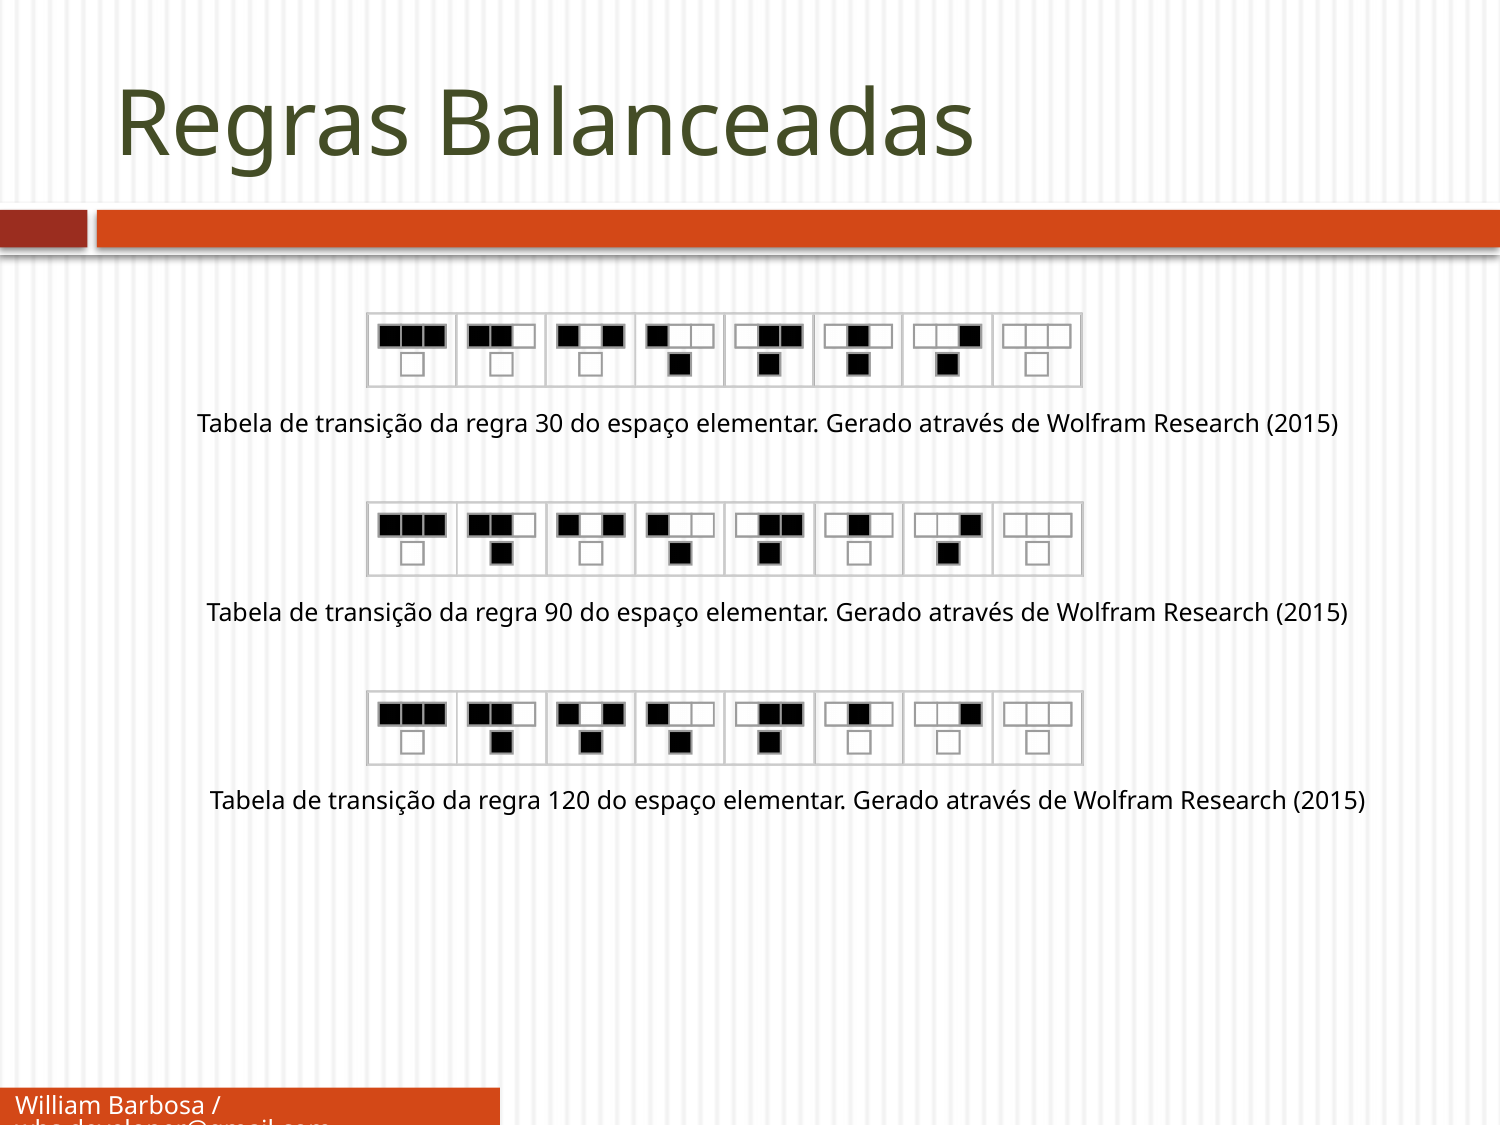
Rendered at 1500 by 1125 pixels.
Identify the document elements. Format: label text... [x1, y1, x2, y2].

text_box Tabela de transição da regra 120 do espaço elementar. Gerado através de Wolfram Research (2015) [195, 777, 1383, 822]
text_box William Barbosa / wbs.developer@gmail.com [0, 1087, 500, 1125]
title Regras Balanceadas [99, 37, 1438, 200]
picture [0, 0, 1500, 202]
text_box Tabela de transição da regra 30 do espaço elementar. Gerado através de Wolfram Research (2015) [182, 399, 1356, 445]
text_box Tabela de transição da regra 90 do espaço elementar. Gerado através de Wolfram Research (2015) [191, 589, 1365, 634]
picture [0, 255, 1500, 1125]
